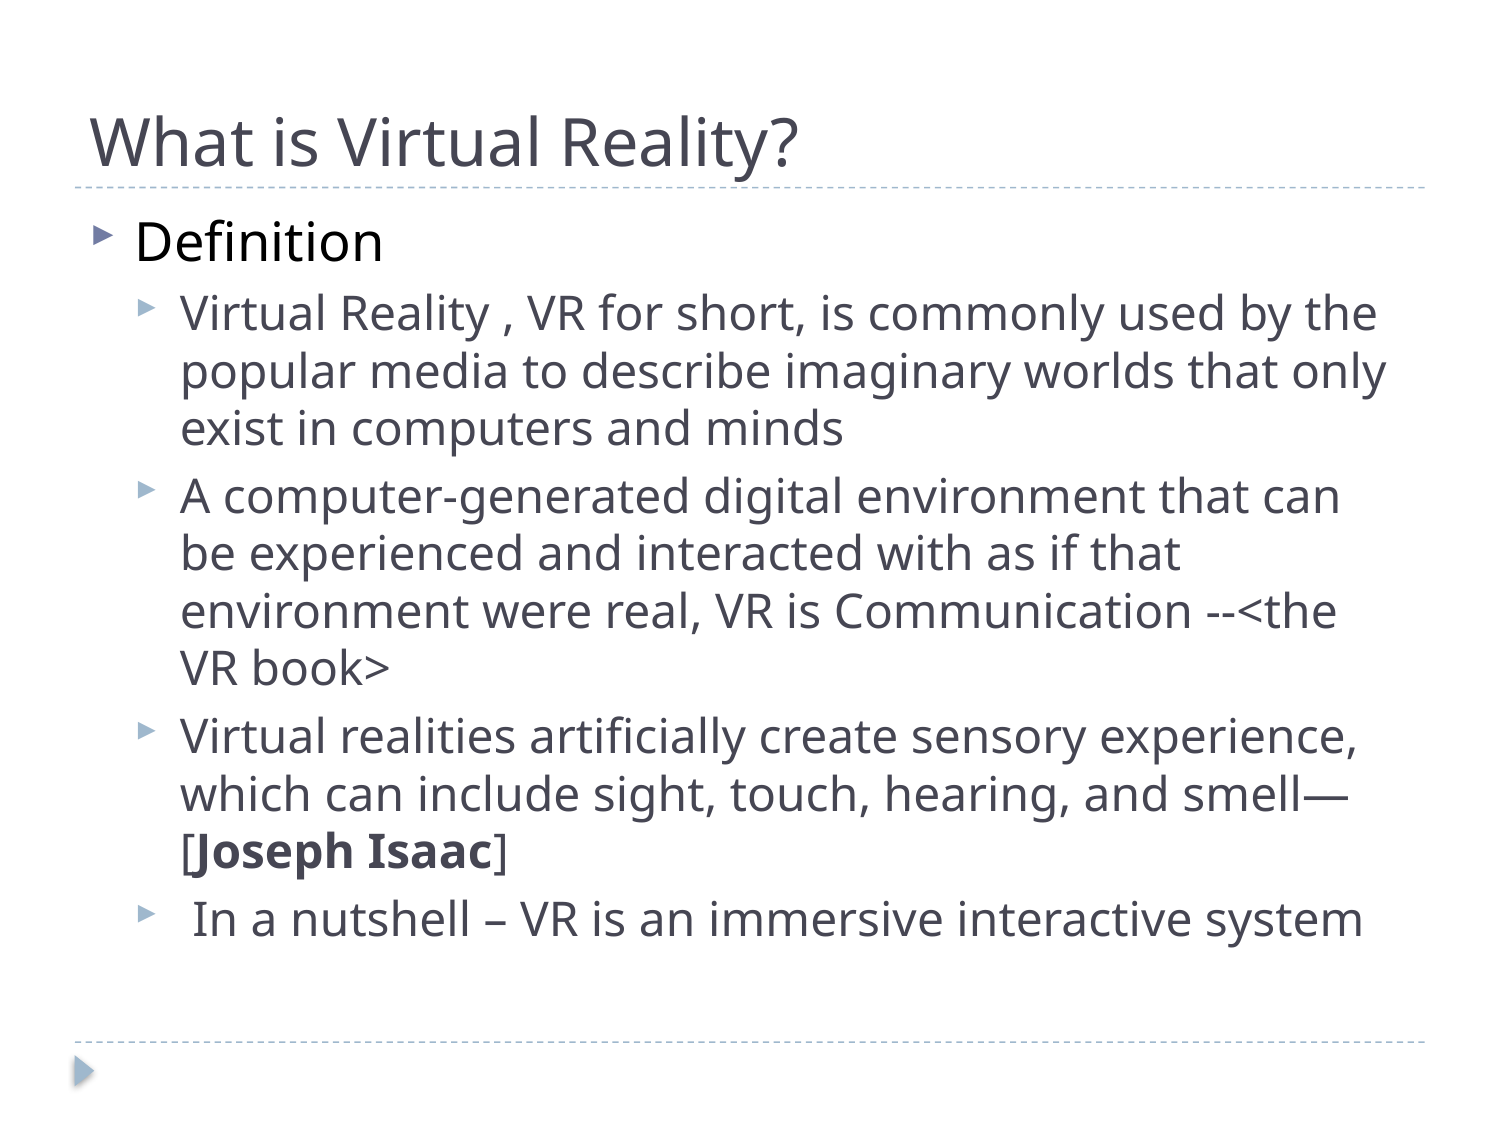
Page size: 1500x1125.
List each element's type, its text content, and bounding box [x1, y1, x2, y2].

list Definition Virtual Reality , VR for short, is commonly used by the popular media to describe imaginary worlds that only exist in computers and minds A computer-generated digital environment that can be experienced and interacted with as if that environment were real, VR is Communication --<the VR book> Virtual realities artificially create sensory experience, which can include sight, touch, hearing, and smell—[Joseph Isaac] In a nutshell – VR is an immersive interactive system [75, 200, 1425, 1010]
title What is Virtual Reality? [75, 24, 1425, 188]
